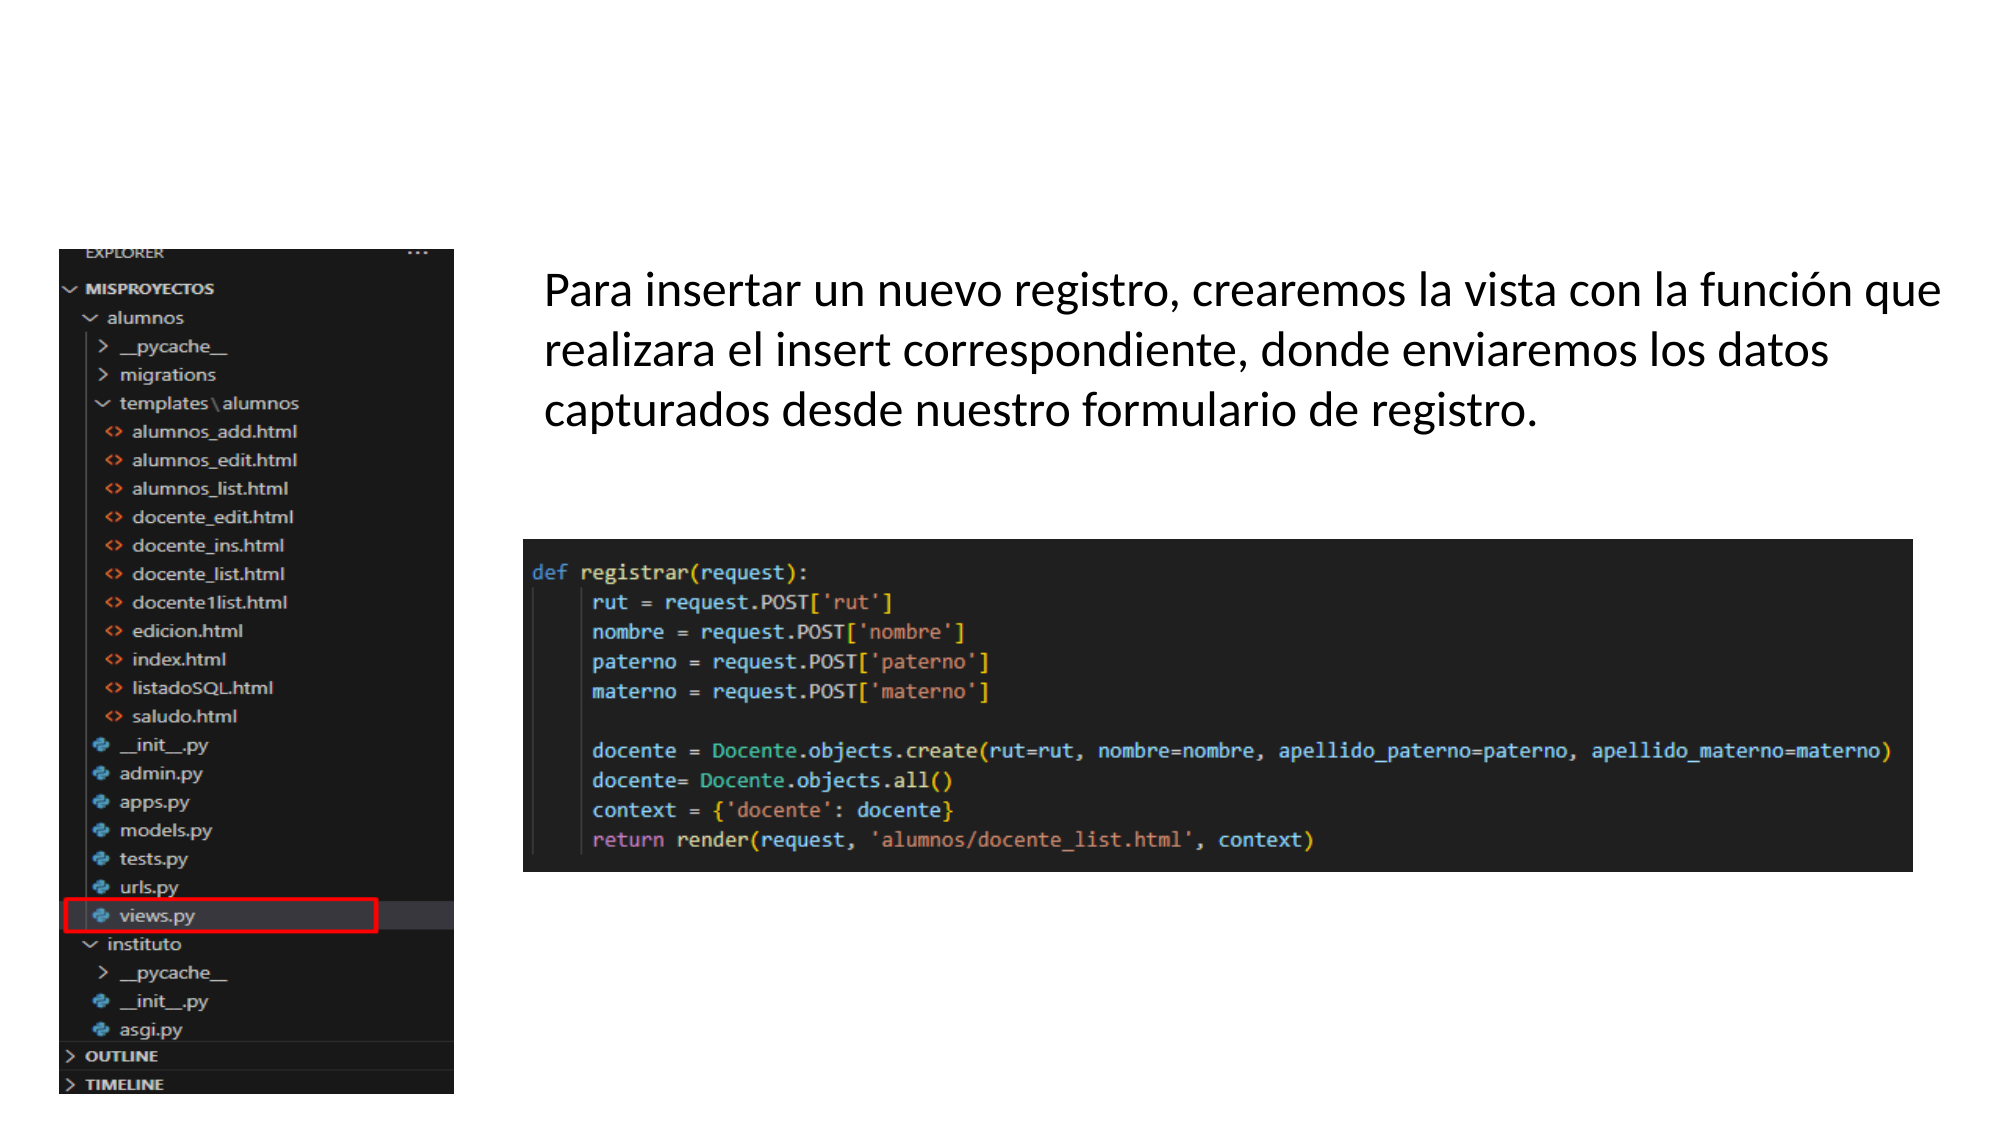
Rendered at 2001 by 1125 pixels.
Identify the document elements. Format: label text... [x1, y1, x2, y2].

picture [523, 539, 1913, 872]
text_box Para insertar un nuevo registro, crearemos la vista con la función que realizara el insert correspondiente, donde enviaremos los datos capturados desde nuestro formulario de registro. [529, 249, 1969, 444]
picture [59, 249, 454, 1094]
